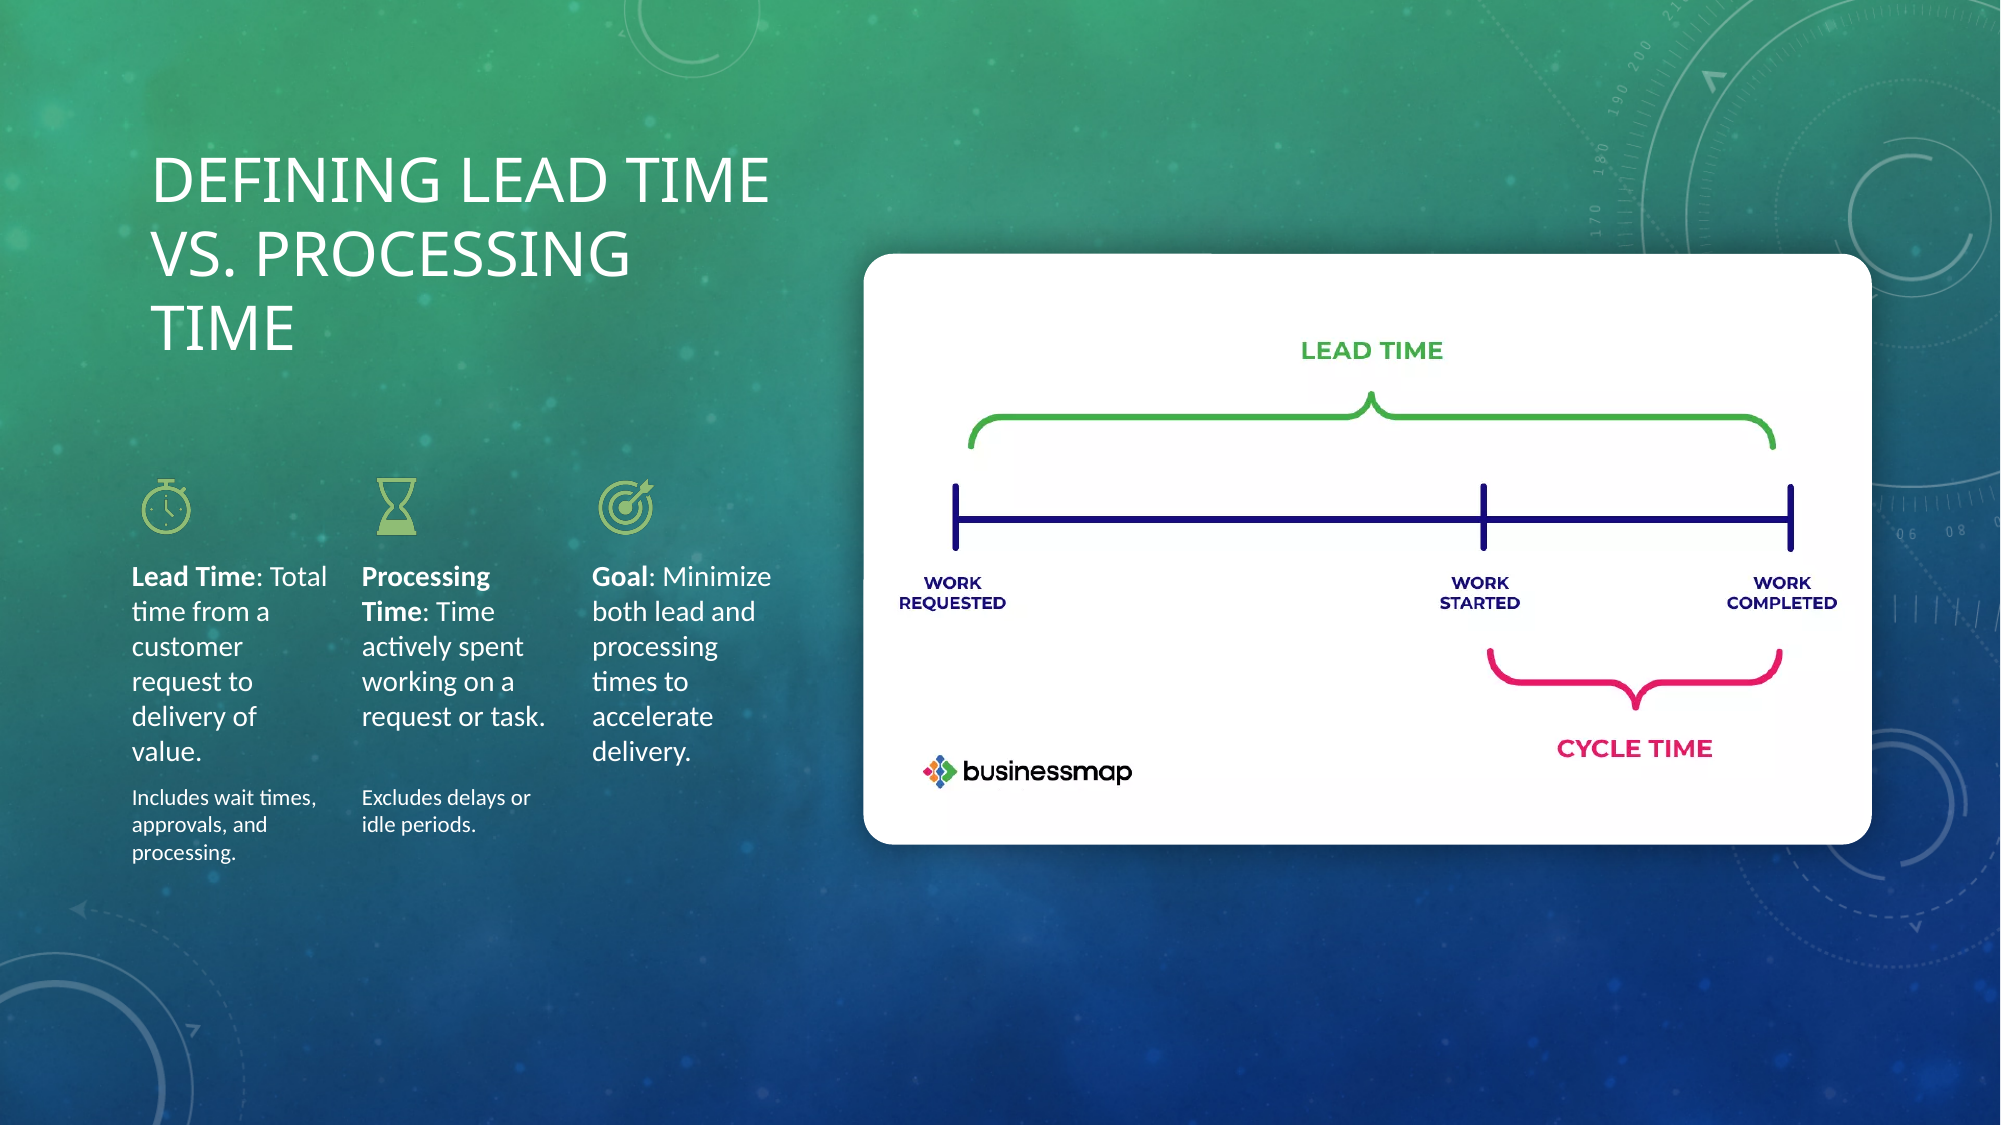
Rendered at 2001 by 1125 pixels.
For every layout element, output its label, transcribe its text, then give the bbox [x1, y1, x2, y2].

picture [0, 0, 2001, 1125]
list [131, 370, 789, 968]
title Defining Lead Time vs. Processing Time [135, 132, 789, 370]
